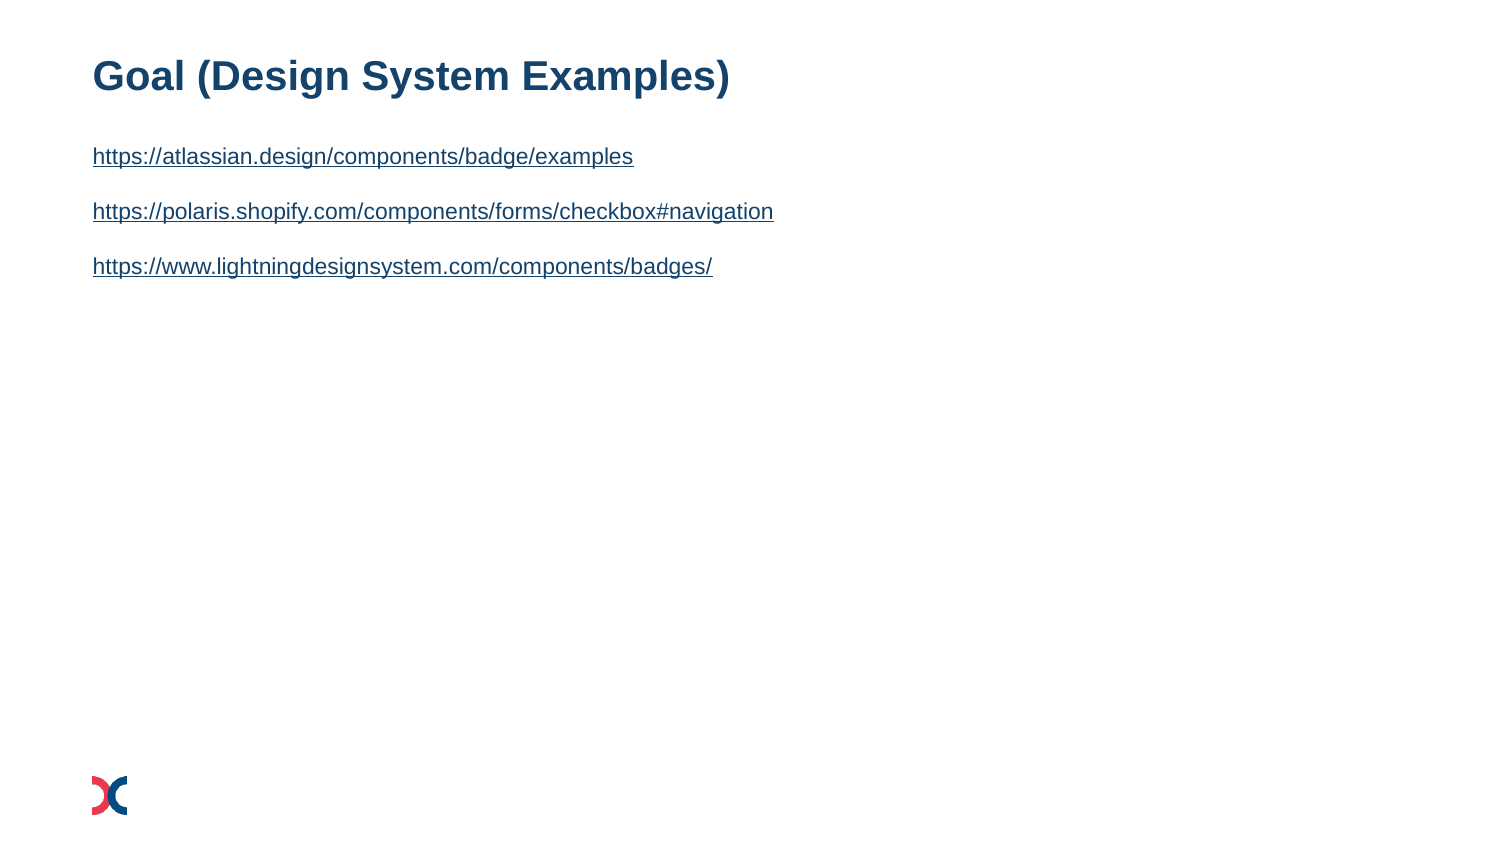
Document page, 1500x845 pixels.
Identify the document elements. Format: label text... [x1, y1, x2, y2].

title Goal (Design System Examples) [92, 48, 1405, 129]
picture [92, 776, 127, 815]
list https://atlassian.design/components/badge/examples https://polaris.shopify.com/components/forms/checkbox#navigation https://www.lightningdesignsystem.com/components/badges/ [92, 141, 1405, 750]
